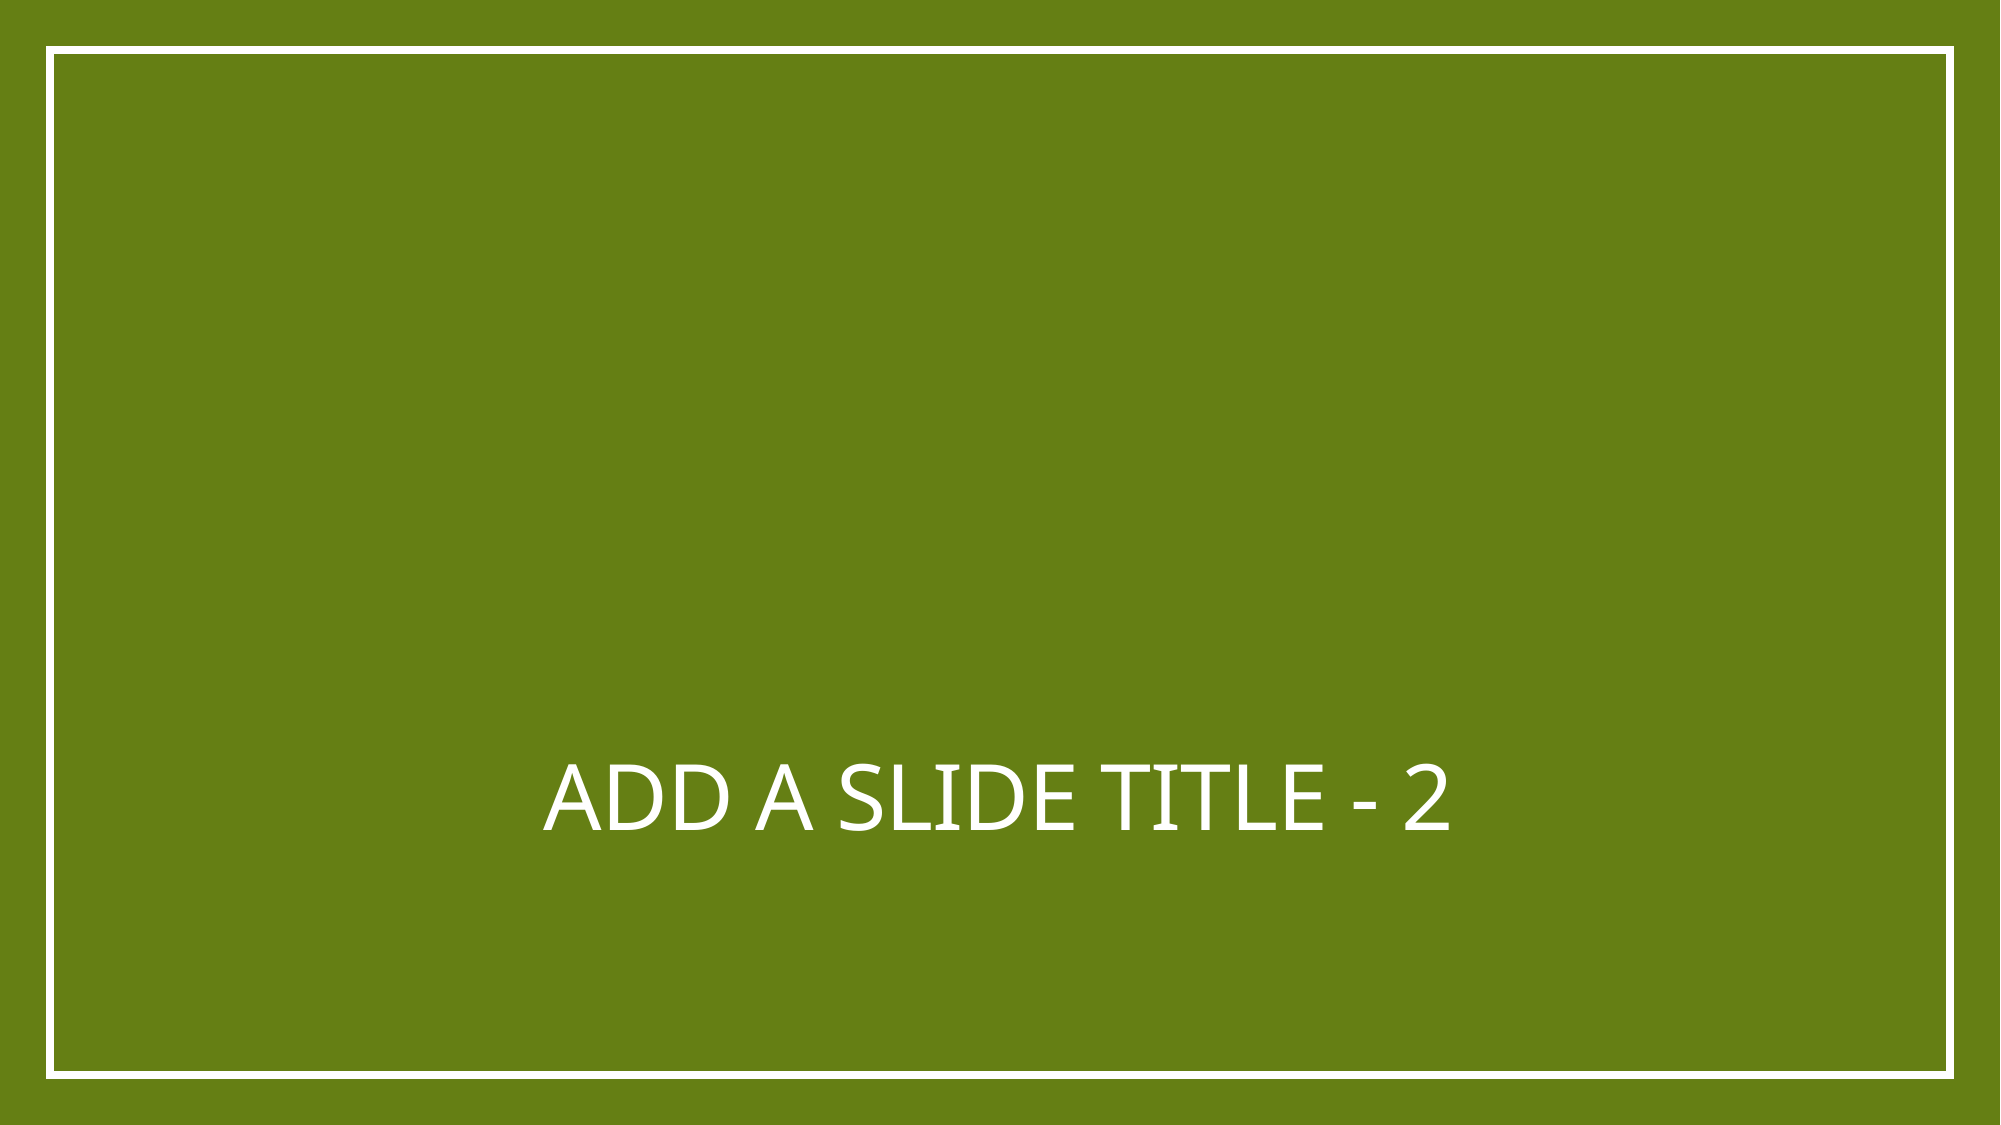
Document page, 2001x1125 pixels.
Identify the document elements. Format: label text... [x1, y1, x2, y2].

title Add a Slide Title - 2 [136, 407, 1862, 858]
